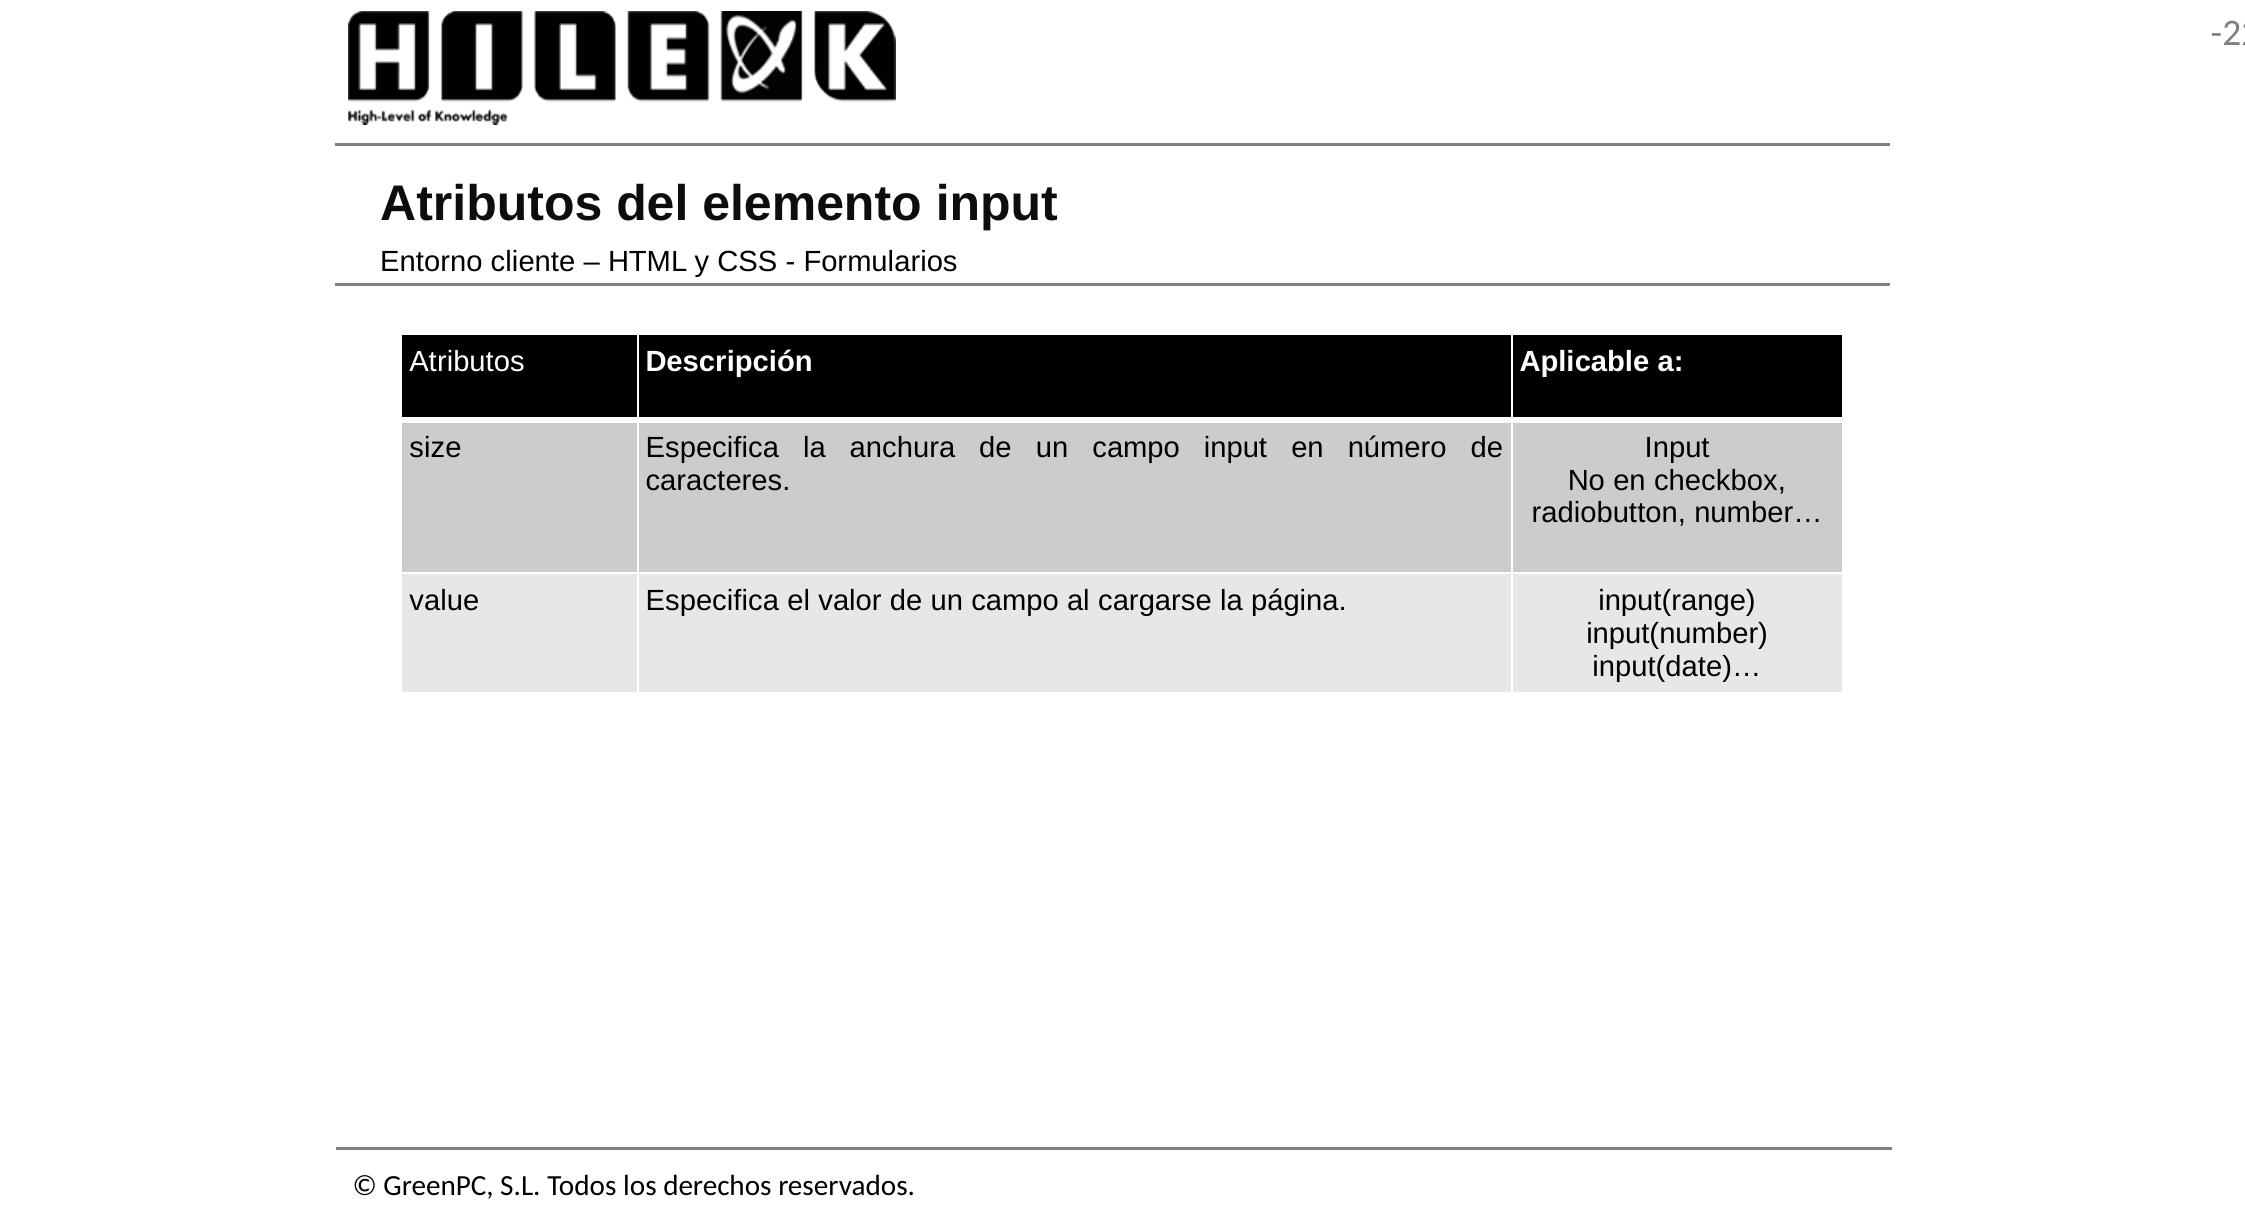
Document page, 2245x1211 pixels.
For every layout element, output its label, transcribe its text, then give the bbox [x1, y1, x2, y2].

table_cell Input No en checkbox, radiobutton, number… [1513, 423, 1842, 572]
table_cell Especifica el valor de un campo al cargarse la página. [639, 574, 1511, 692]
table_header Atributos [402, 335, 637, 417]
table_header Descripción [639, 335, 1511, 417]
title Atributos del elemento input [360, 159, 1879, 241]
table_cell Especifica la anchura de un campo input en número de caracteres. [639, 423, 1511, 572]
table_cell value [402, 574, 637, 692]
list Entorno cliente – HTML y CSS - Formularios [360, 231, 1501, 288]
table_cell size [402, 423, 637, 572]
picture [348, 11, 896, 125]
table_cell input(range) input(number) input(date)… [1513, 574, 1842, 692]
table_header Aplicable a: [1513, 335, 1842, 417]
